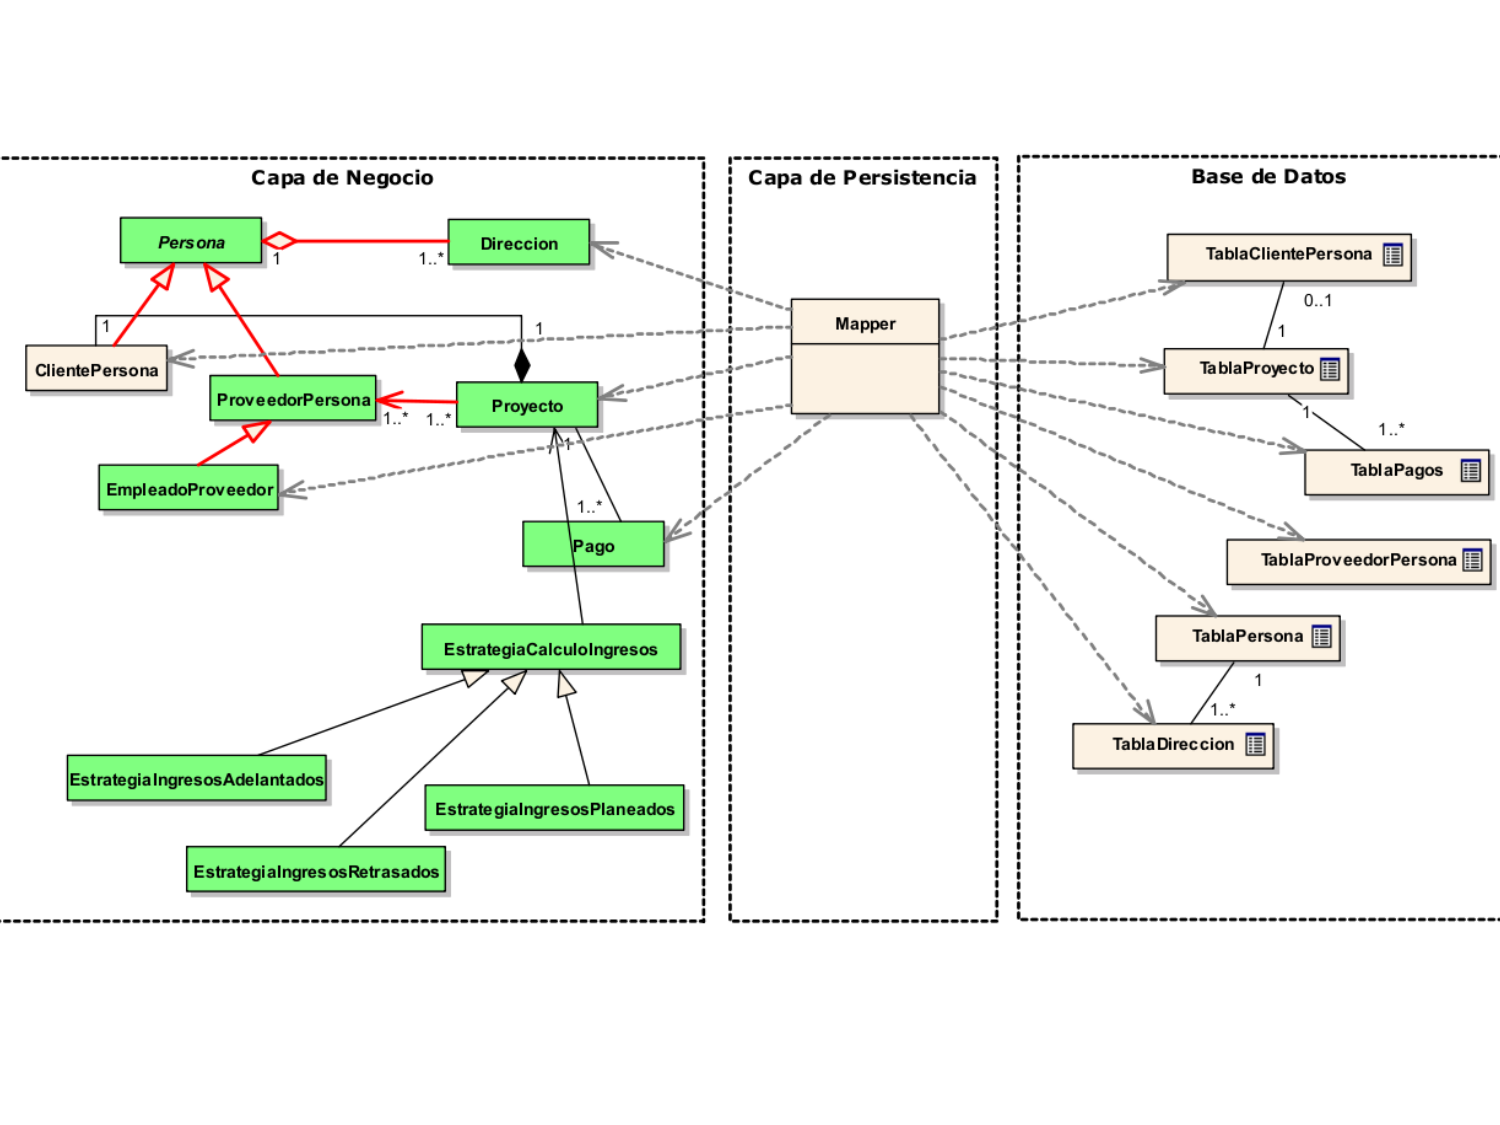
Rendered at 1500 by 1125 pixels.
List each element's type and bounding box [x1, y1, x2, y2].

picture [0, 149, 1500, 927]
